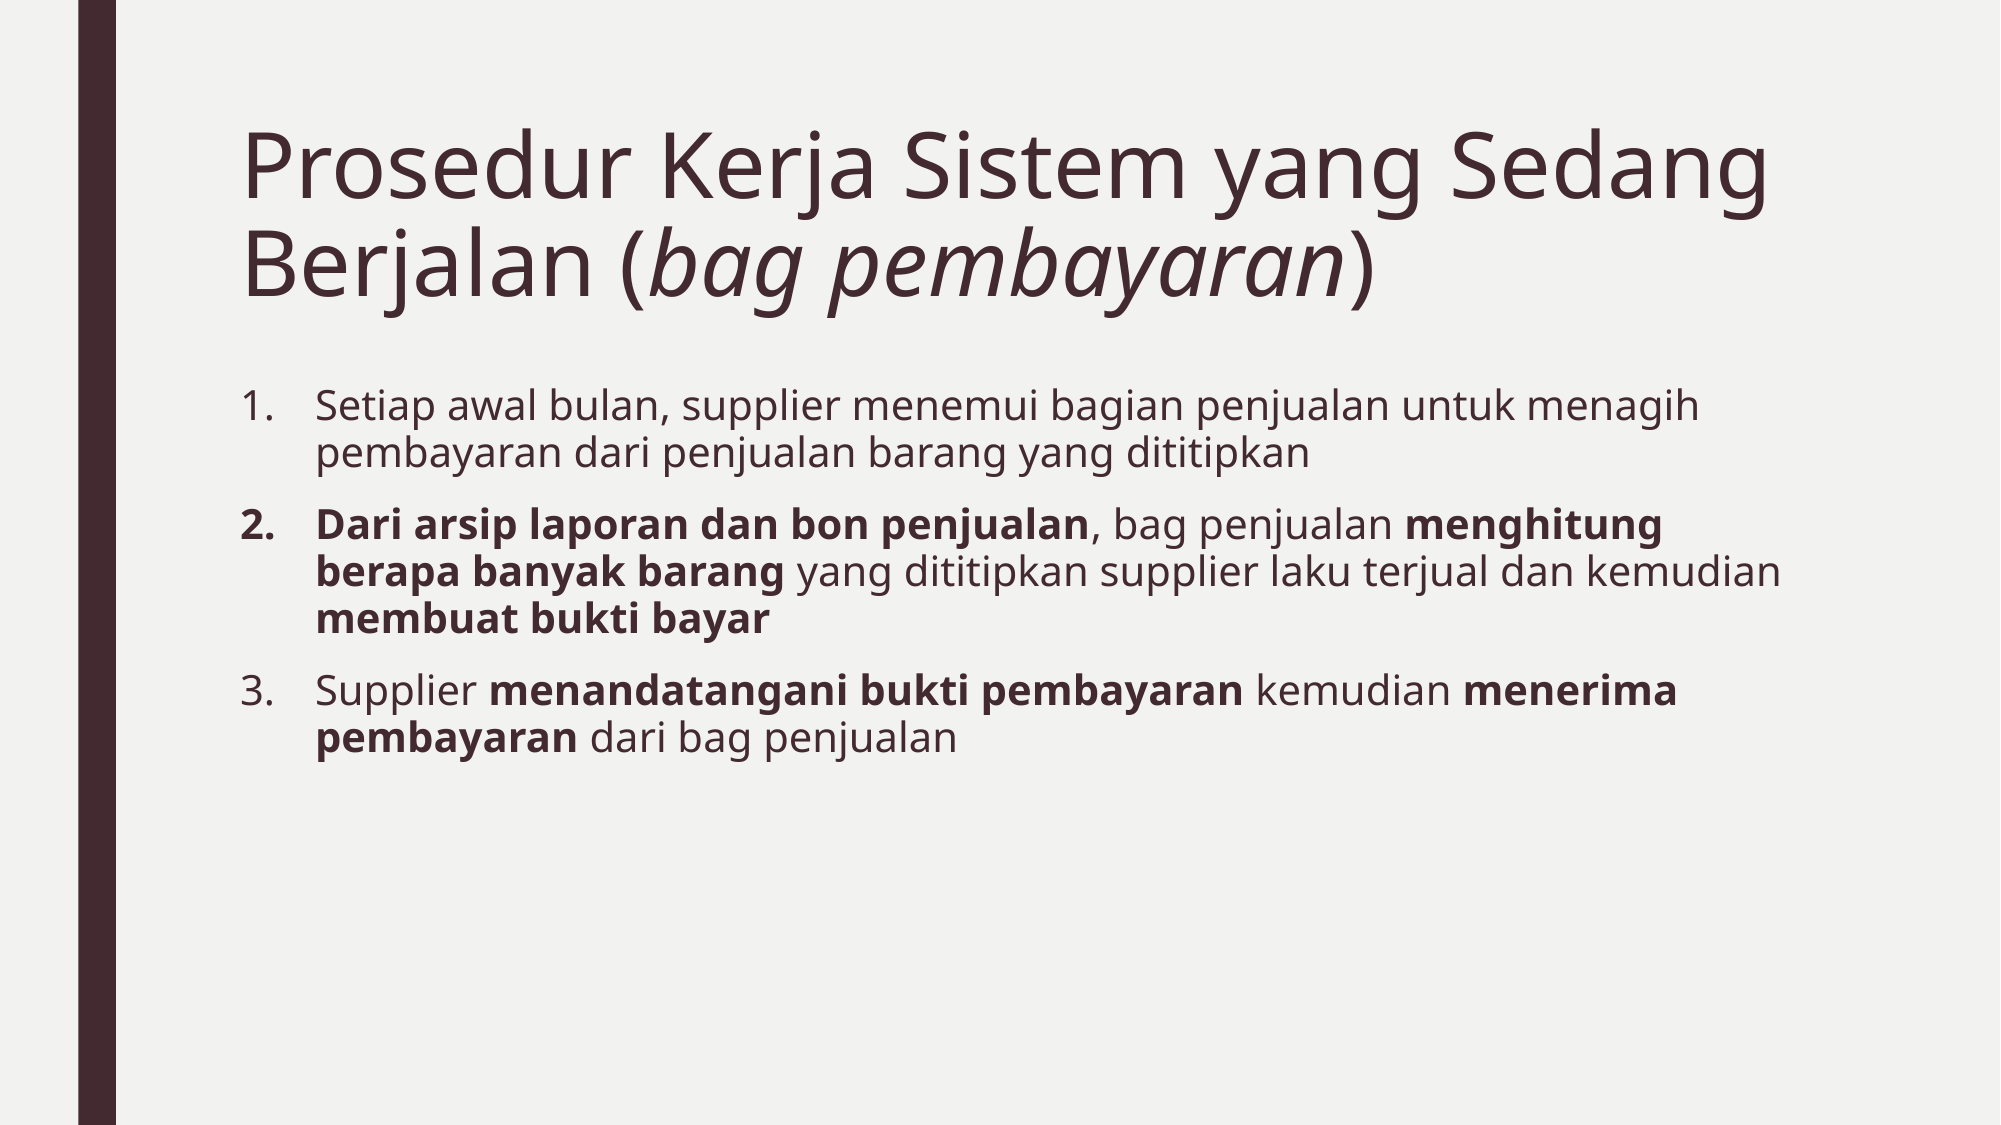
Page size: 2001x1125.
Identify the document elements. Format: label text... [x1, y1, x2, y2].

list Setiap awal bulan, supplier menemui bagian penjualan untuk menagih pembayaran dari penjualan barang yang dititipkan Dari arsip laporan dan bon penjualan, bag penjualan menghitung berapa banyak barang yang dititipkan supplier laku terjual dan kemudian membuat bukti bayar Supplier menandatangani bukti pembayaran kemudian menerima pembayaran dari bag penjualan [225, 375, 1800, 963]
title Prosedur Kerja Sistem yang Sedang Berjalan (bag pembayaran) [225, 112, 1800, 357]
